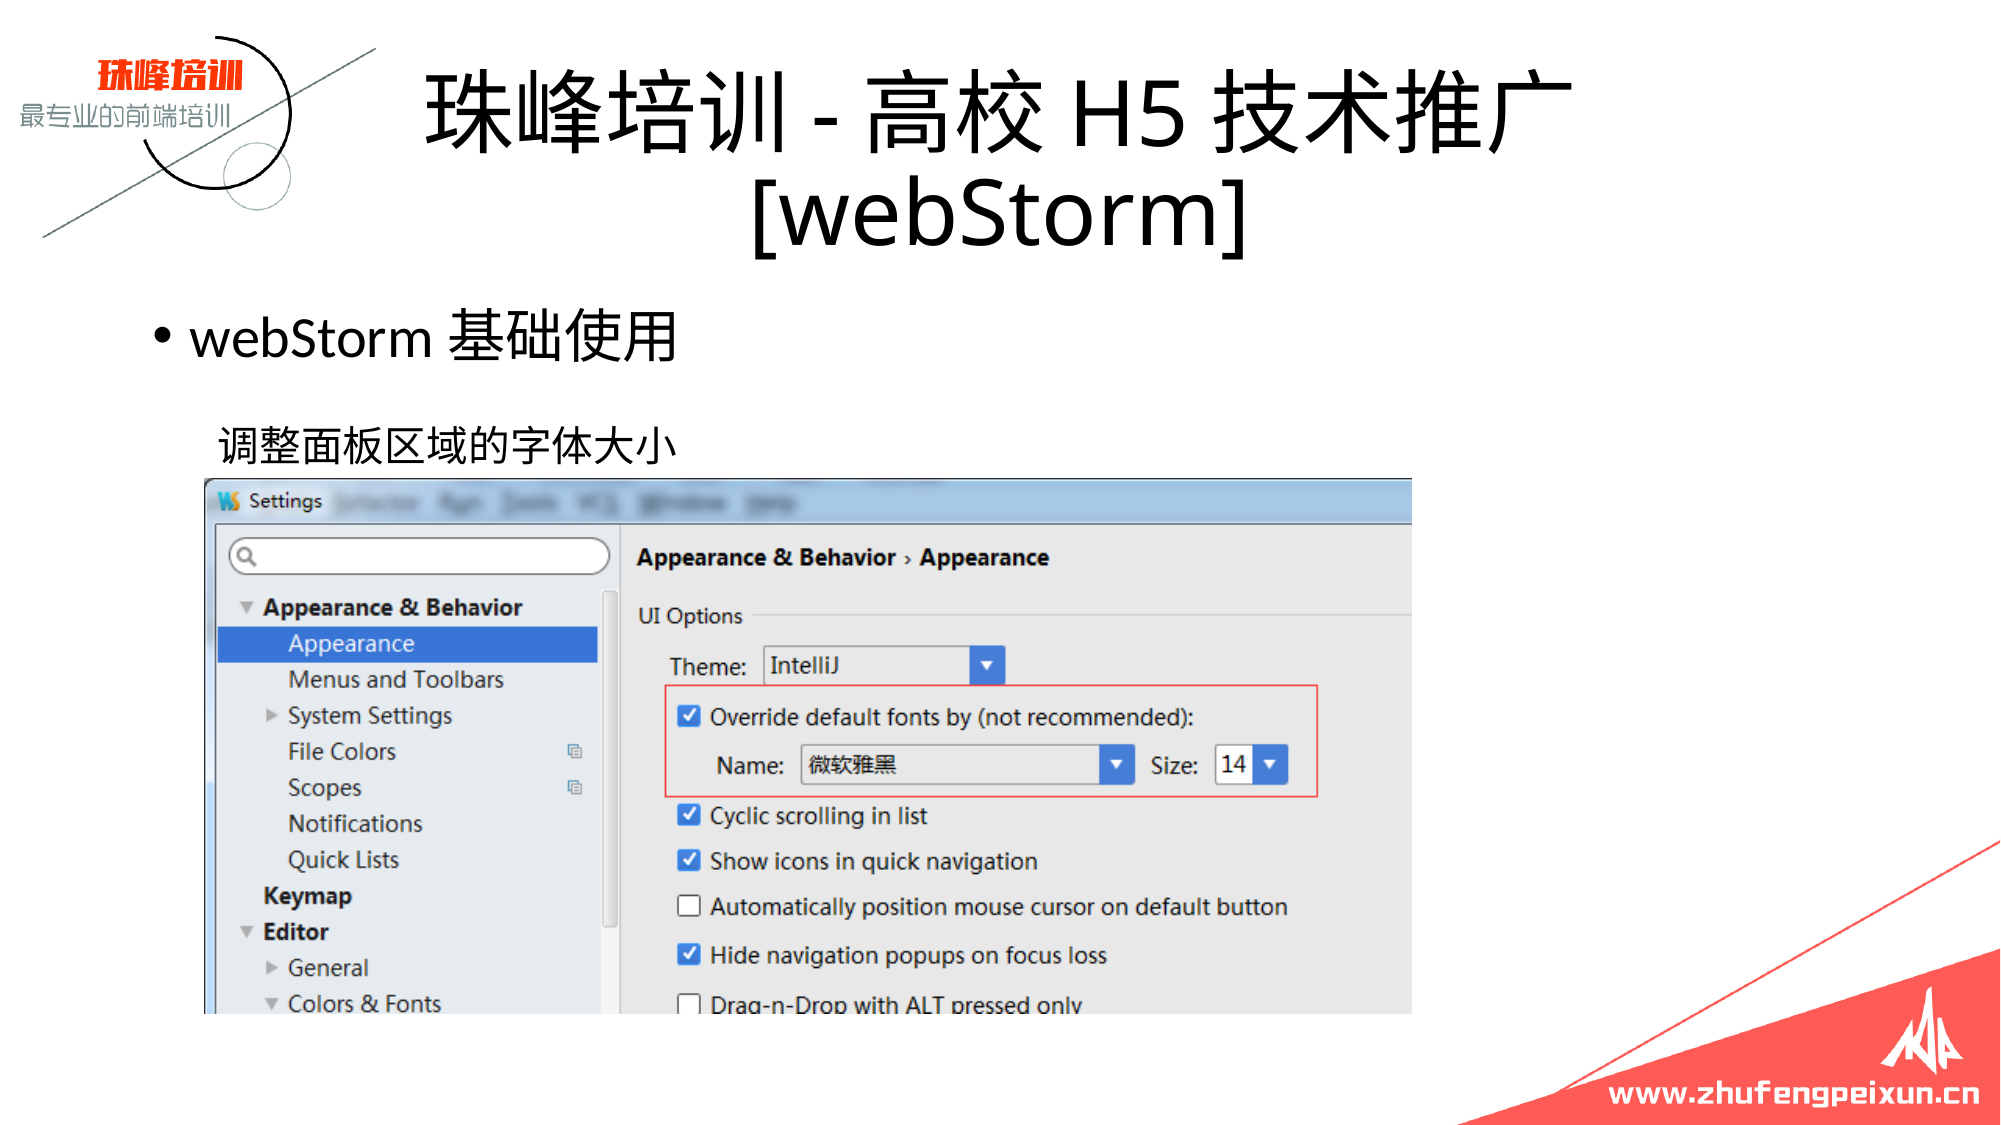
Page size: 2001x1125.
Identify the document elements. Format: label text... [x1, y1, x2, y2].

list webStorm基础使用 调整面板区域的字体大小 [137, 299, 1863, 1014]
picture [18, 36, 376, 238]
picture [204, 478, 1412, 1014]
picture [1437, 796, 2001, 1125]
title 珠峰培训-高校H5技术推广 [webStorm] [137, 59, 1863, 278]
